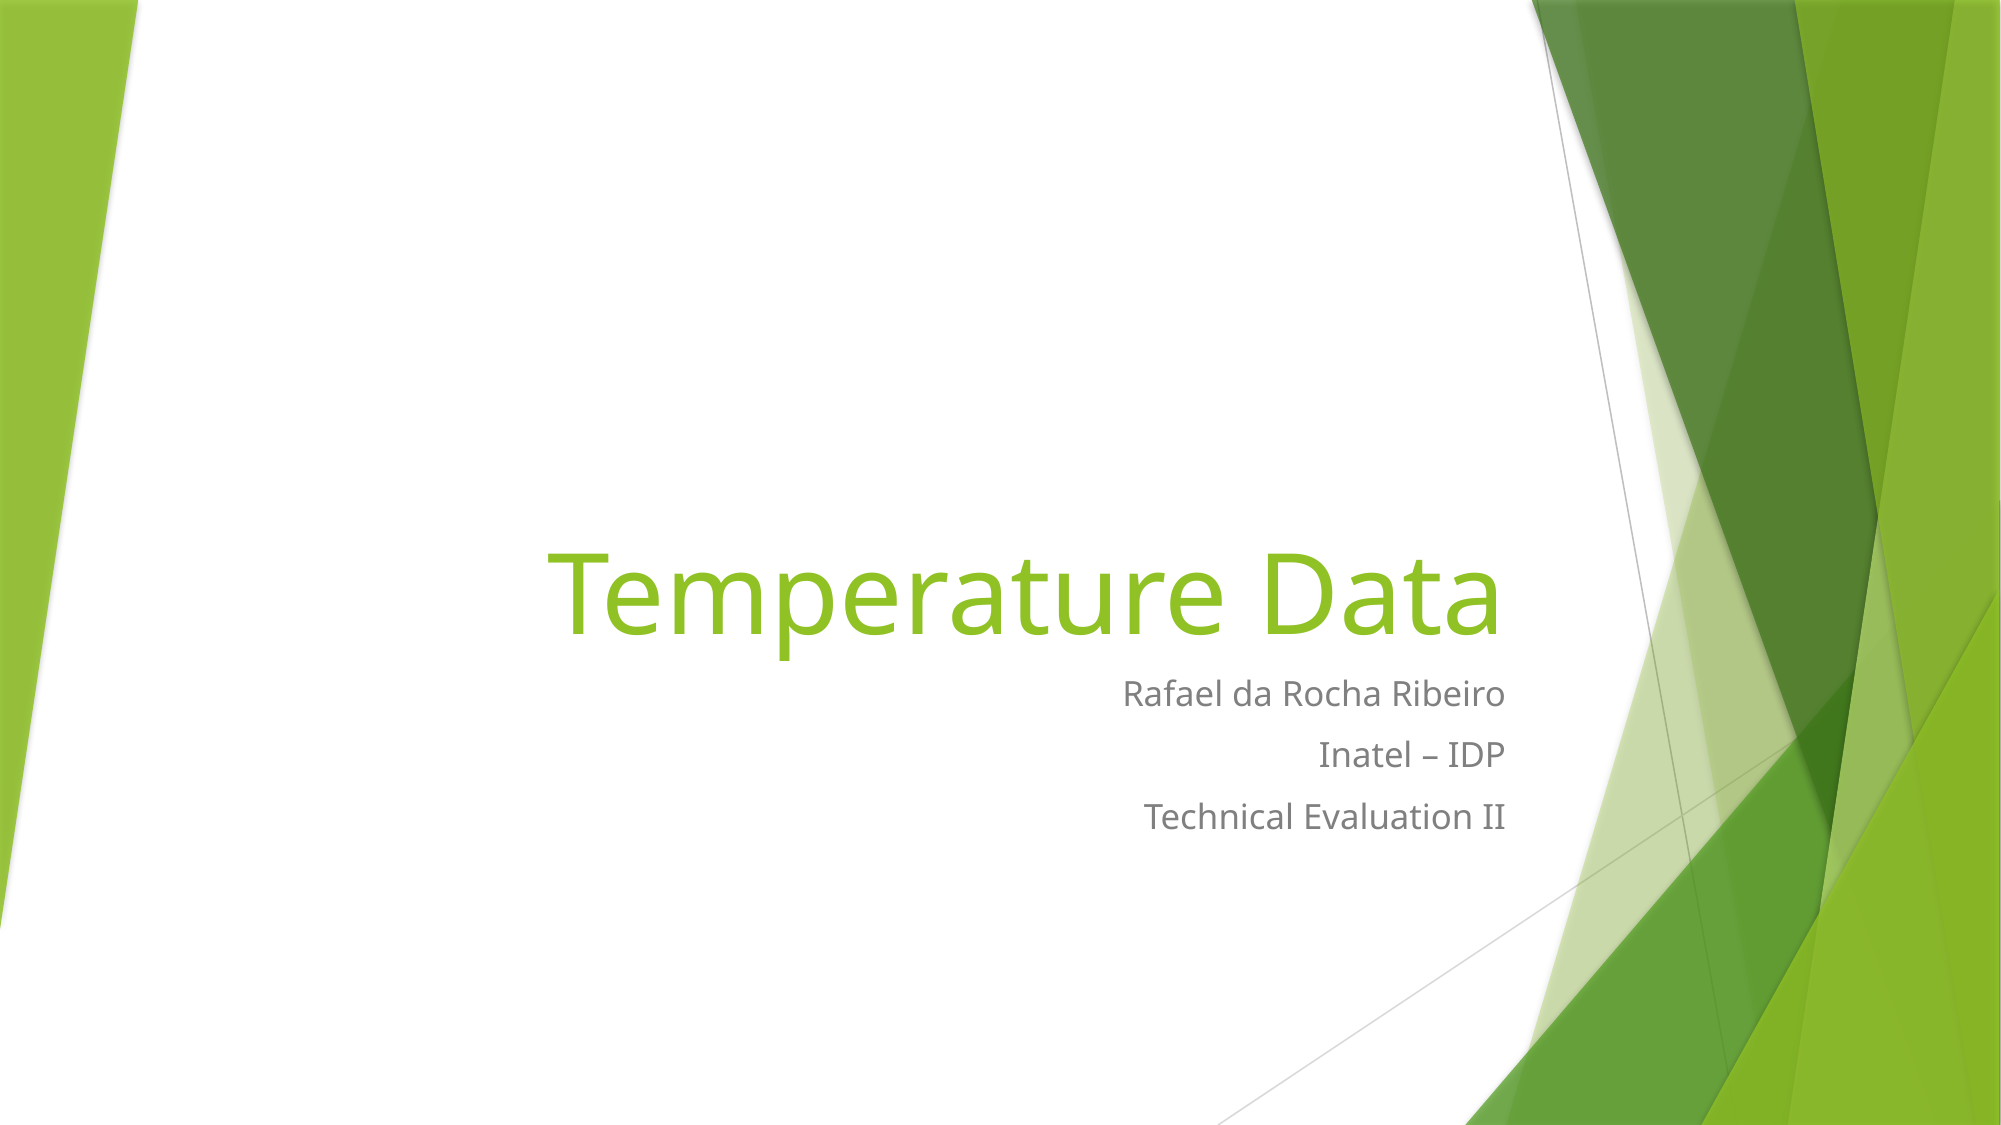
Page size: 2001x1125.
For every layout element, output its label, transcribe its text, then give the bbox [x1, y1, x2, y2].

title Temperature Data [247, 394, 1522, 664]
subtitle Rafael da Rocha Ribeiro Inatel – IDP Technical Evaluation II [247, 664, 1522, 845]
